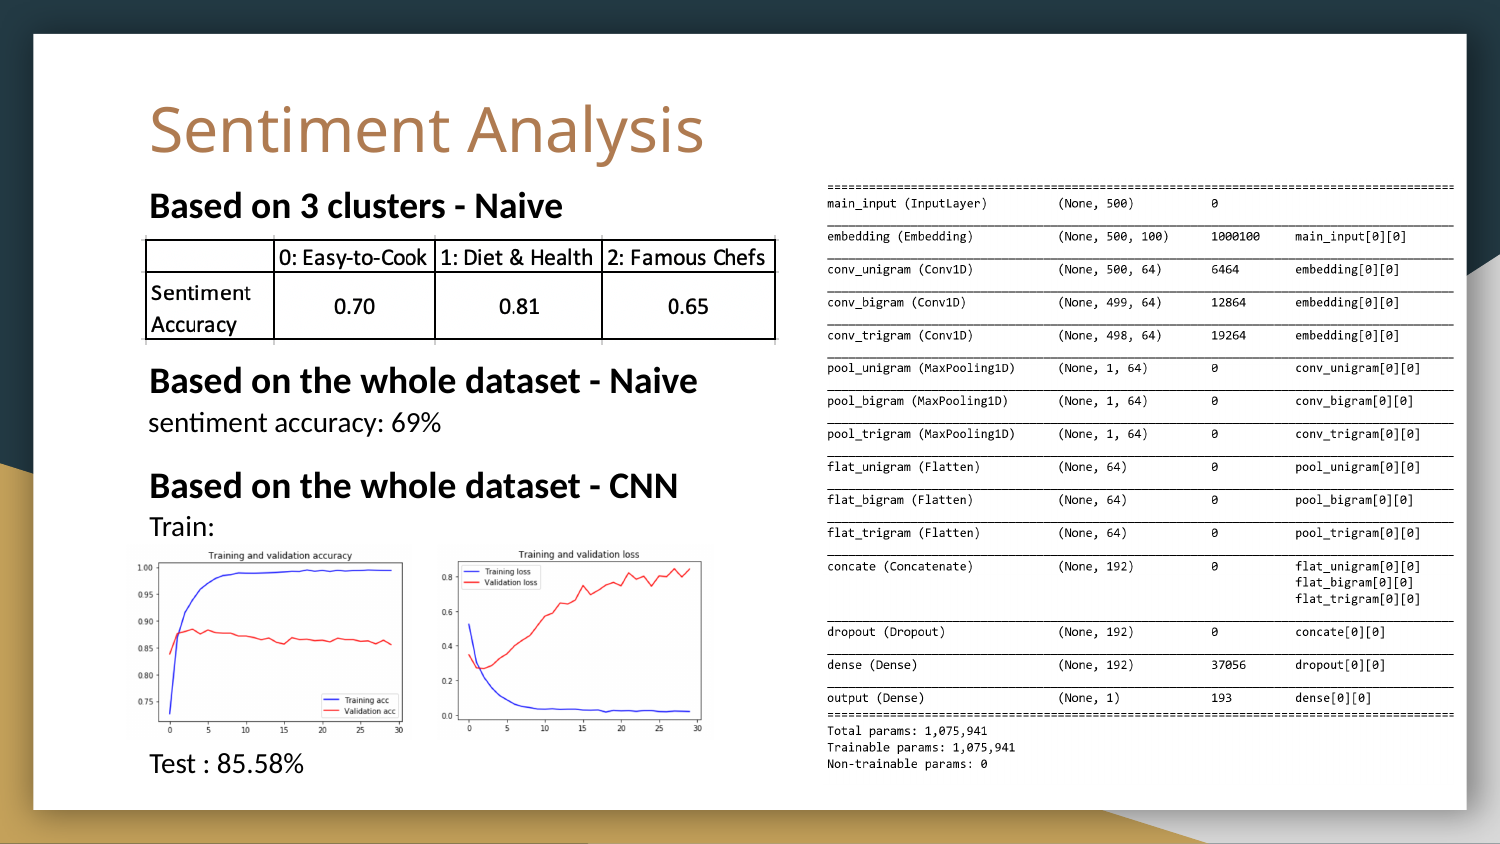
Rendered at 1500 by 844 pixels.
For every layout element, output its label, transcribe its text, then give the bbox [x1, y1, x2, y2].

picture [141, 234, 780, 346]
text_box Based on the whole dataset - CNN [134, 445, 743, 541]
picture [126, 544, 413, 741]
picture [823, 178, 1454, 808]
text_box Test : 85.58% [134, 729, 430, 783]
text_box Train: [134, 492, 316, 525]
text_box sentiment accuracy: 69% [126, 388, 764, 442]
text_box Based on the whole dataset - Naive [134, 341, 772, 403]
text_box Based on 3 clusters - Naive [134, 166, 652, 220]
title Sentiment Analysis [134, 75, 1366, 232]
picture [436, 544, 714, 741]
